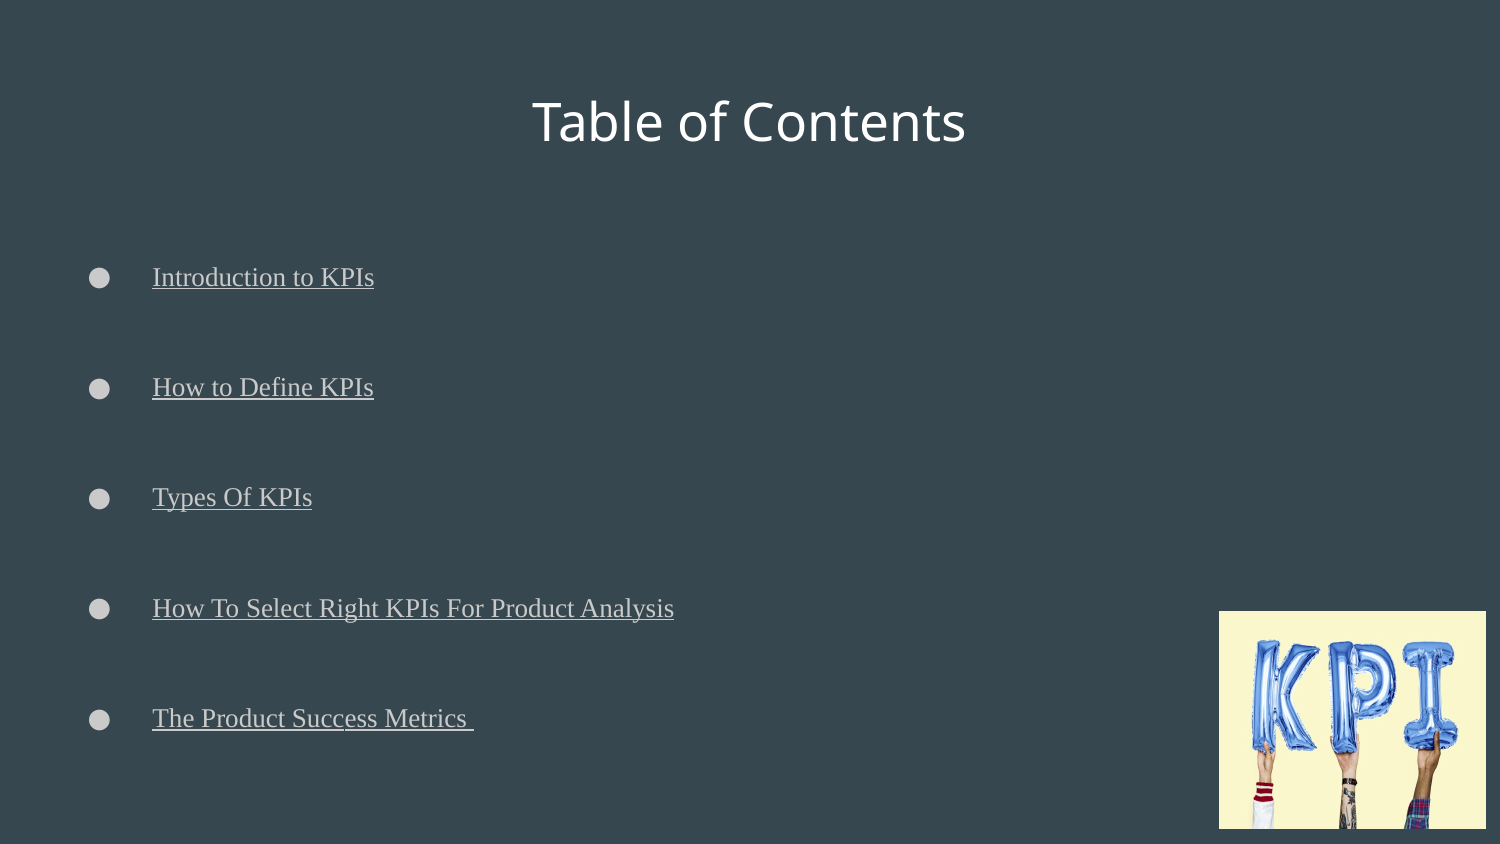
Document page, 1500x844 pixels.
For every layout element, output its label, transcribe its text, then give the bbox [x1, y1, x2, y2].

title Table of Contents [51, 72, 1449, 167]
list Introduction to KPIs How to Define KPIs Types Of KPIs How To Select Right KPIs For Product Analysis The Product Success Metrics [51, 189, 1449, 750]
picture [1219, 611, 1486, 829]
